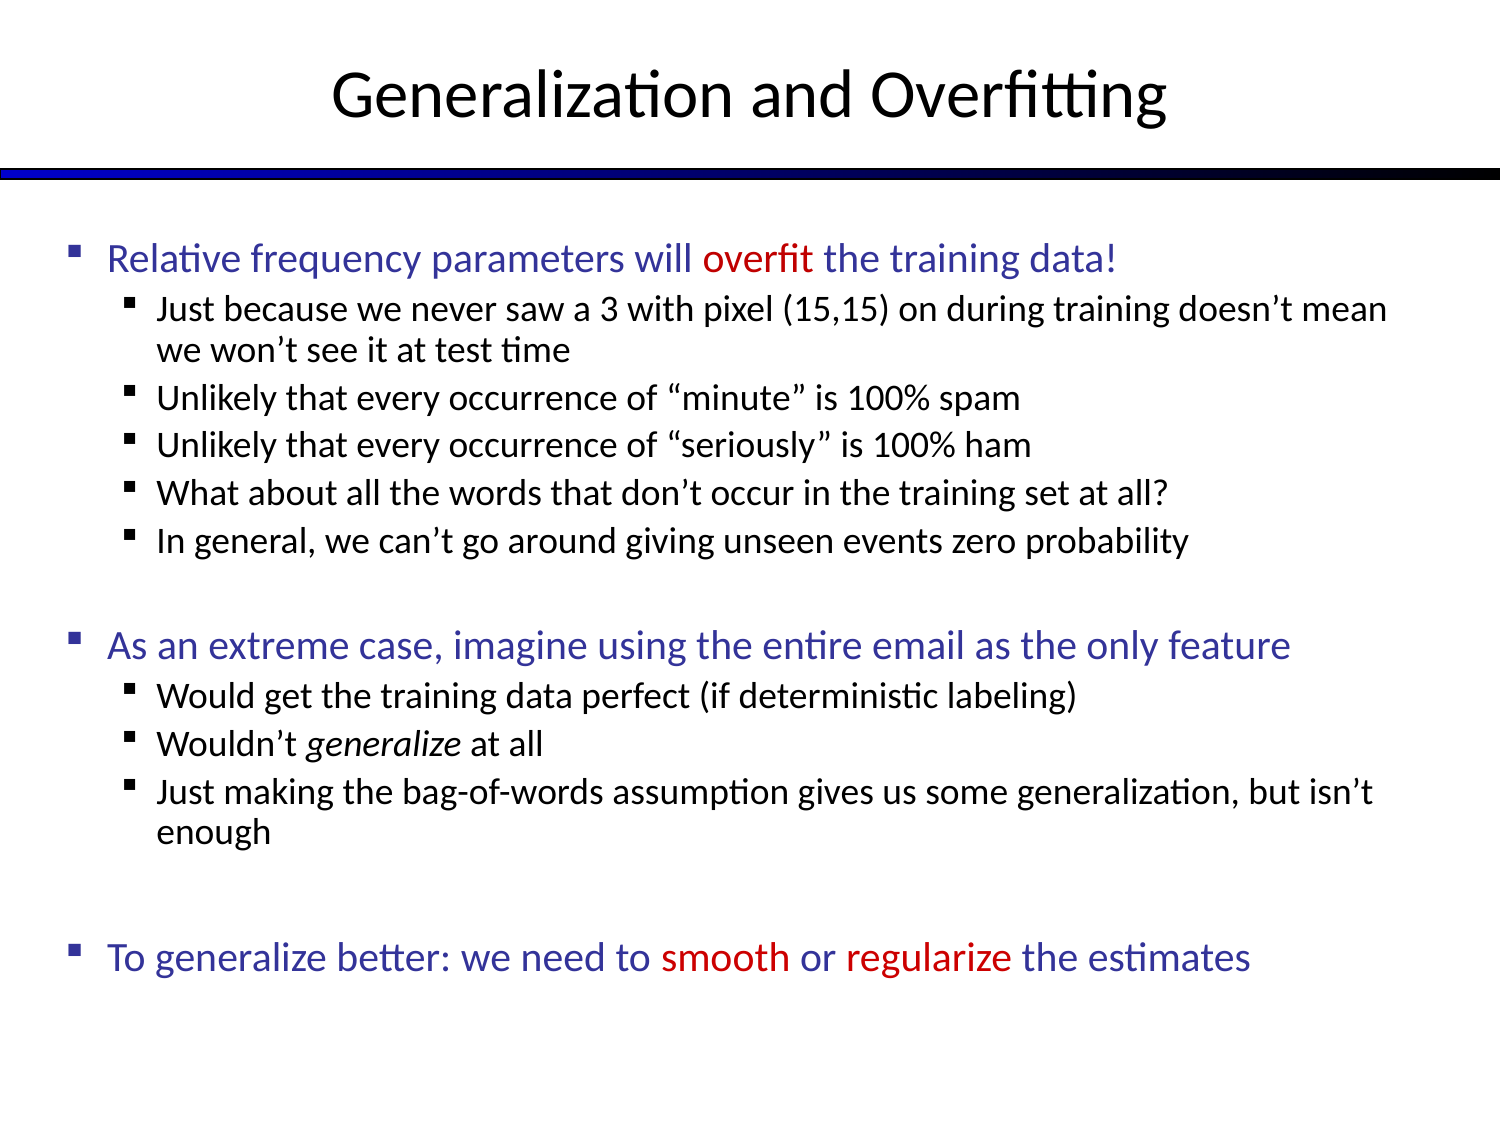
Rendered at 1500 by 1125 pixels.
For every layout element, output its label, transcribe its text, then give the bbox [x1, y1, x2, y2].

title Generalization and Overfitting [0, 0, 1500, 184]
list Relative frequency parameters will overfit the training data! Just because we never saw a 3 with pixel (15,15) on during training doesn’t mean we won’t see it at test time Unlikely that every occurrence of “minute” is 100% spam Unlikely that every occurrence of “seriously” is 100% ham What about all the words that don’t occur in the training set at all? In general, we can’t go around giving unseen events zero probability As an extreme case, imagine using the entire email as the only feature Would get the training data perfect (if deterministic labeling) Wouldn’t generalize at all Just making the bag-of-words assumption gives us some generalization, but isn’t enough To generalize better: we need to smooth or regularize the estimates [49, 228, 1451, 1006]
